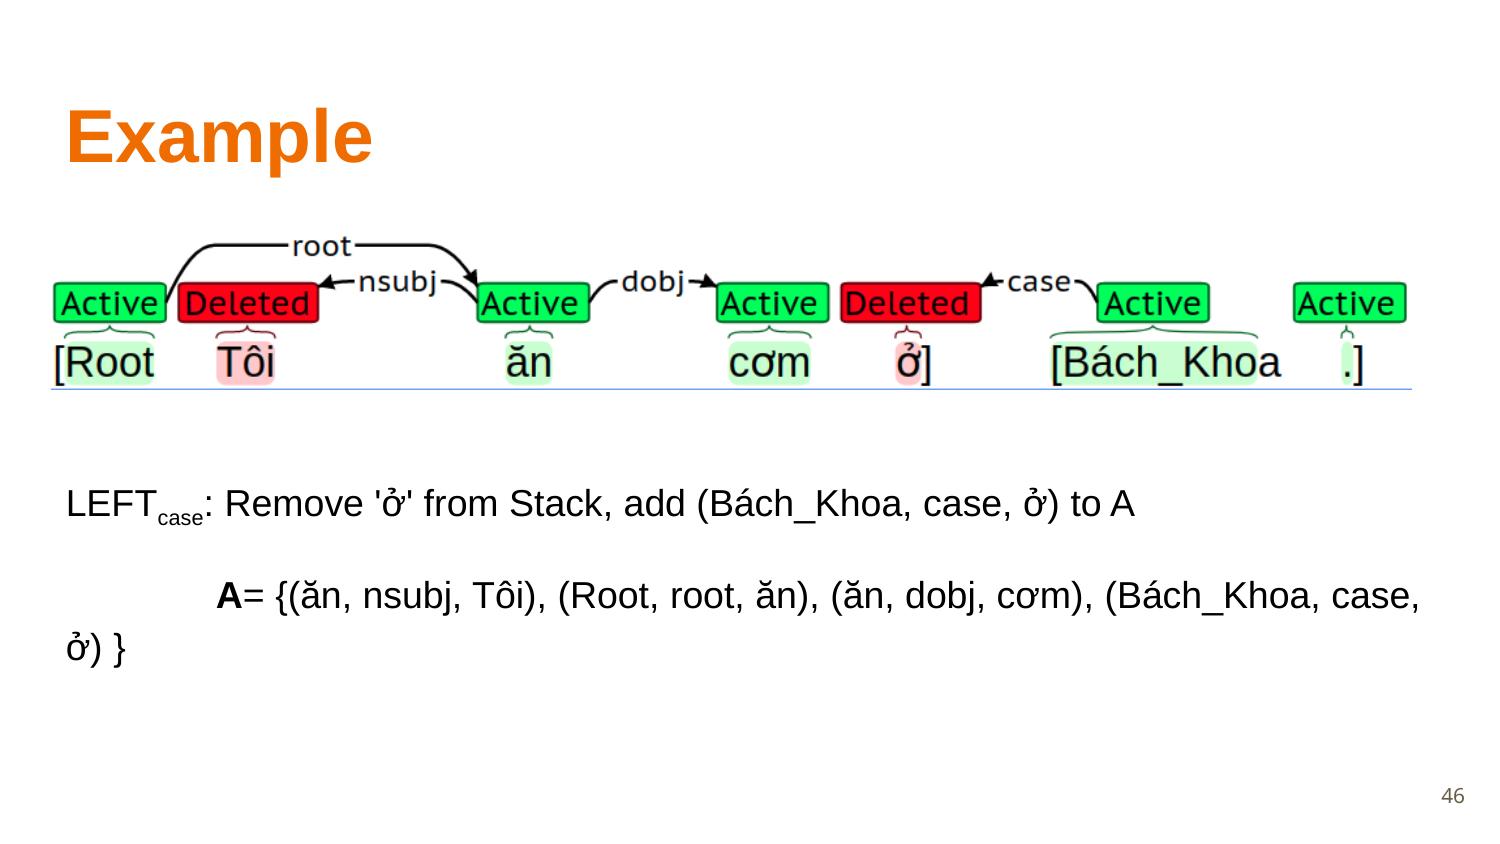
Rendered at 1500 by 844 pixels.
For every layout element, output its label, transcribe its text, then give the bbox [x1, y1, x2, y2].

text_box LEFTcase: Remove 'ở' from Stack, add (Bách_Khoa, case, ở) to A A= {(ăn, nsubj, Tôi), (Root, root, ăn), (ăn, dobj, cơm), (Bách_Khoa, case, ở) } [51, 323, 1449, 750]
text_box 46 [1389, 764, 1480, 830]
text_box Example [51, 72, 1449, 189]
picture [51, 226, 1412, 390]
